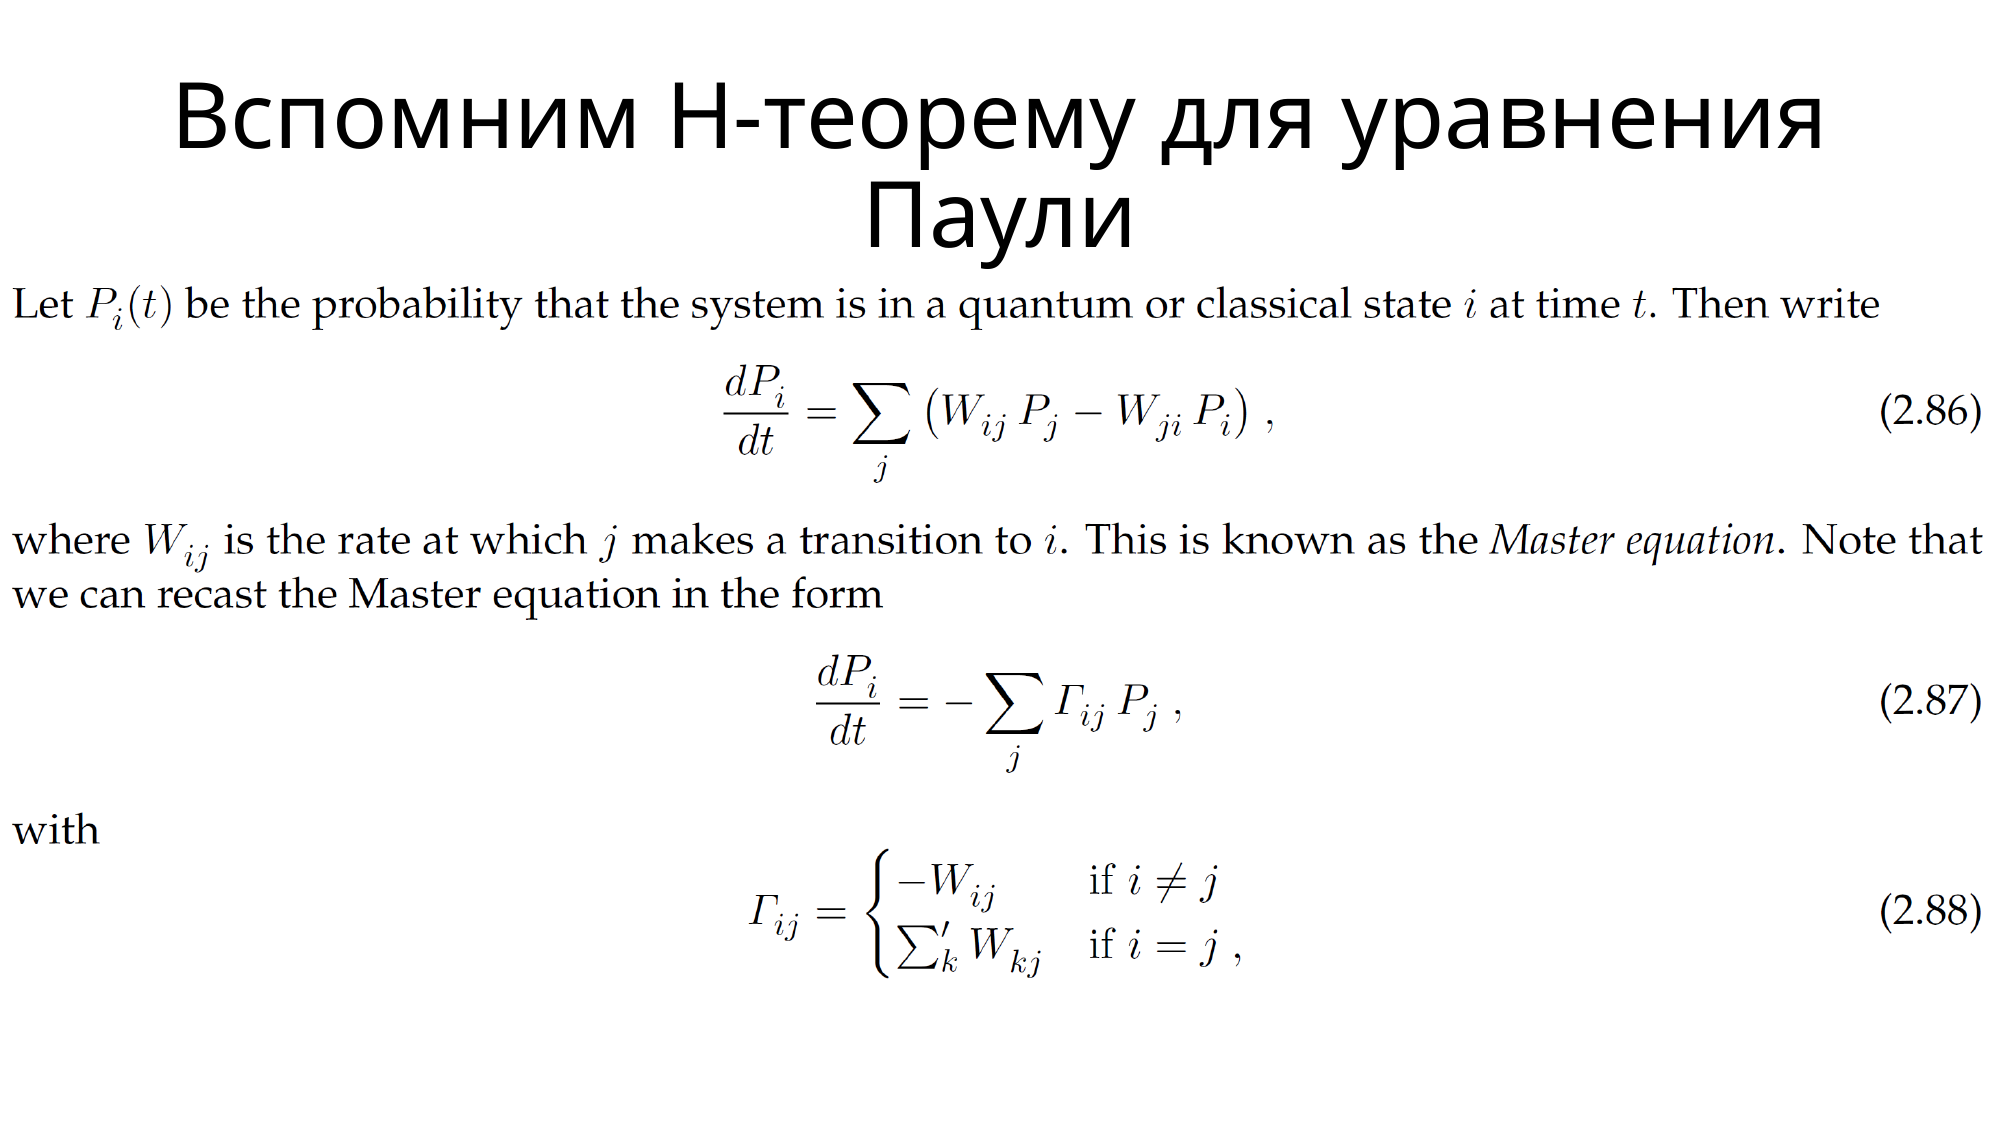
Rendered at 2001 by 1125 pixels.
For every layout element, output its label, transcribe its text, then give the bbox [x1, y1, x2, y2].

picture [0, 277, 2000, 986]
title Вспомним H-теорему для уравнения Паули [137, 59, 1863, 277]
